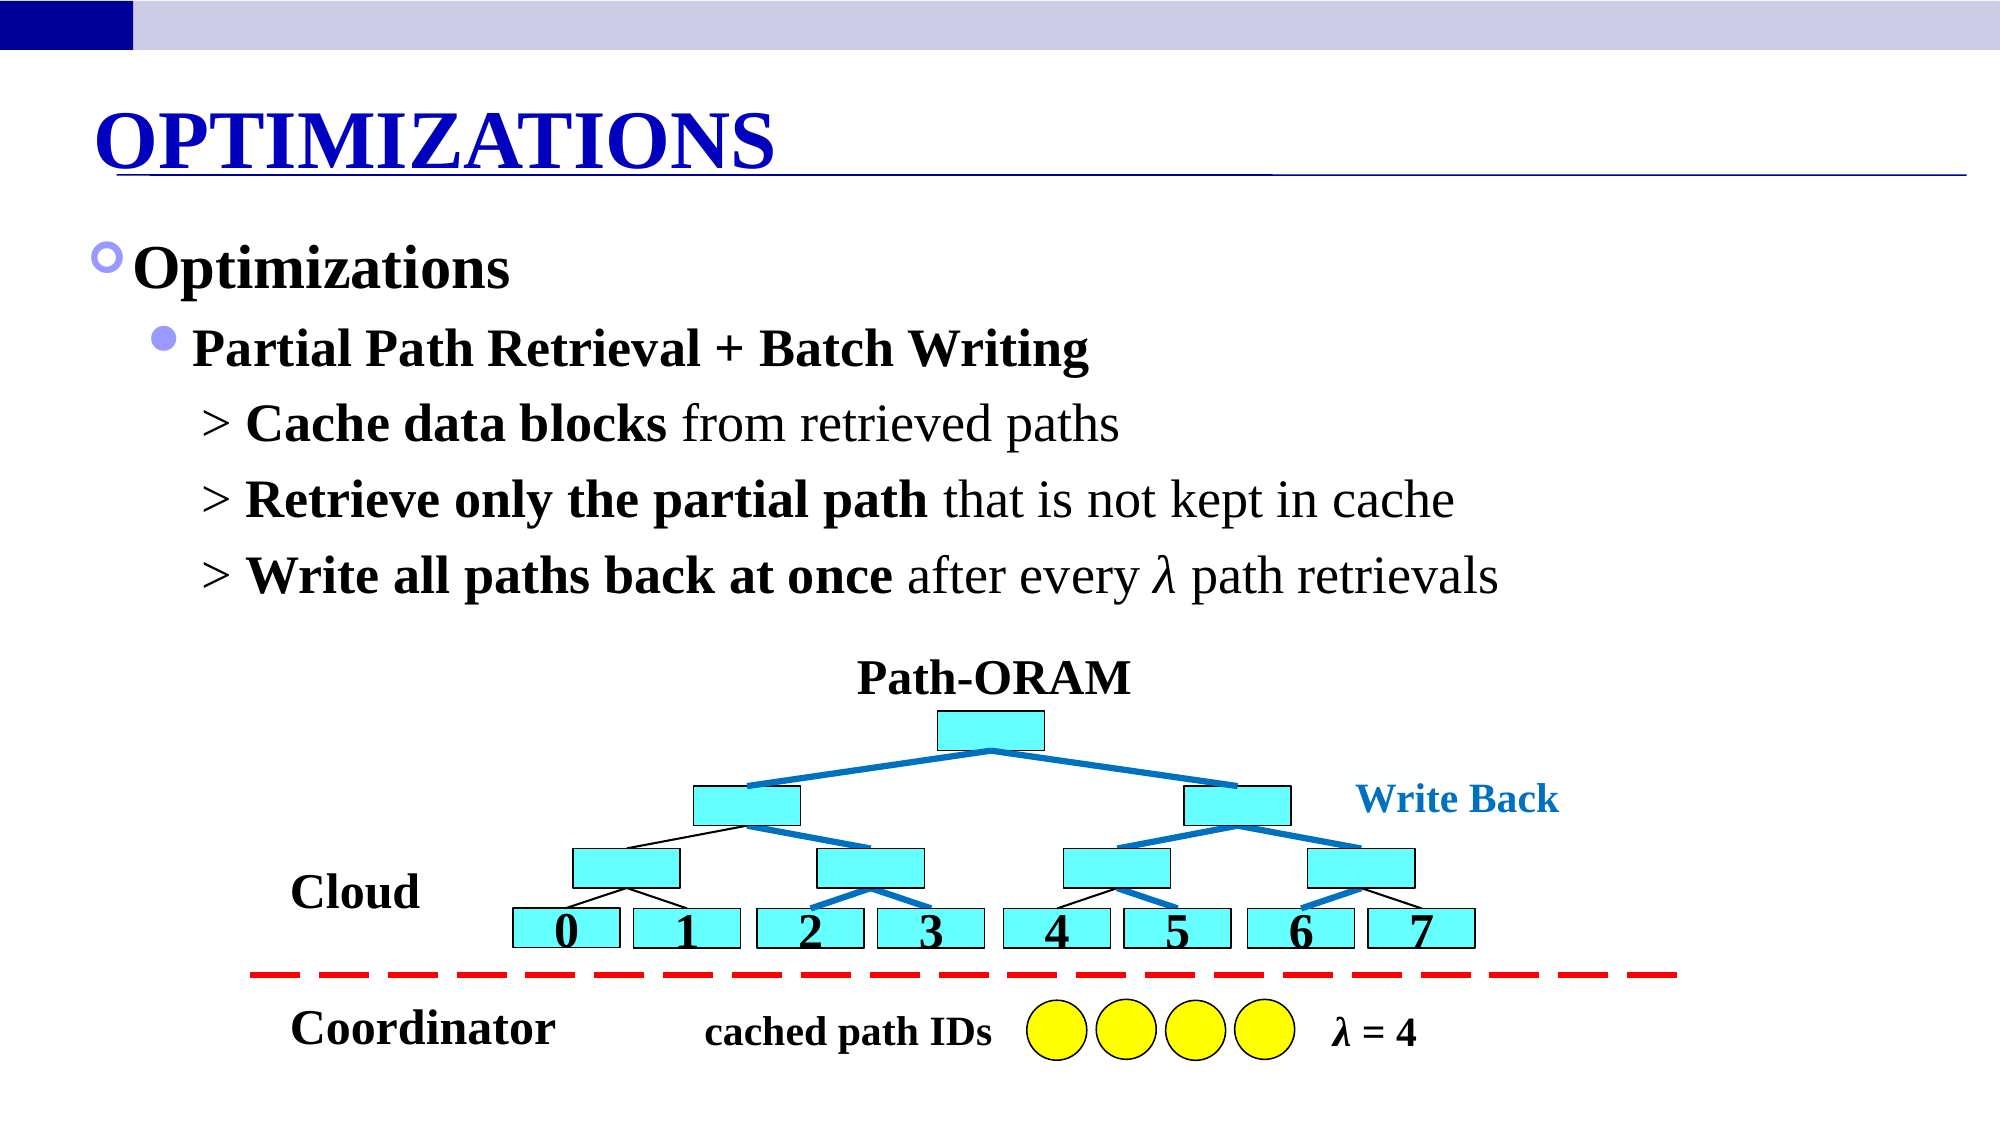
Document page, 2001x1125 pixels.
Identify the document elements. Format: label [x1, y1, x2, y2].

text_box [79, 78, 1917, 189]
text_box [72, 218, 1911, 1062]
